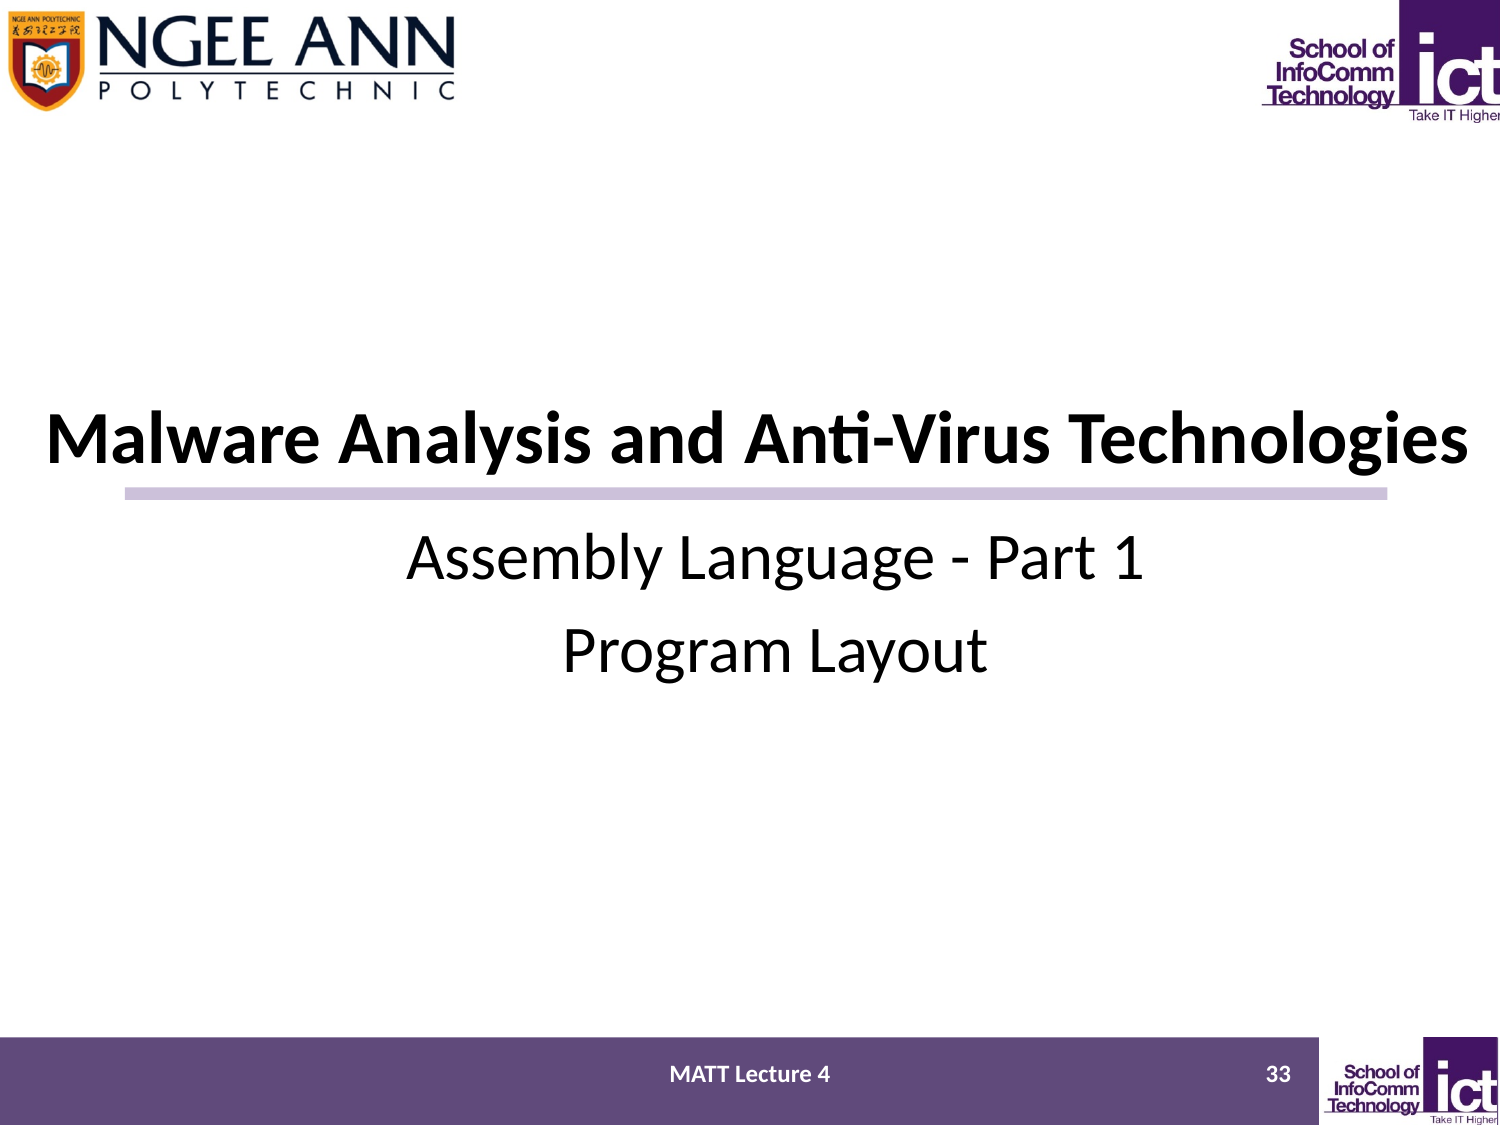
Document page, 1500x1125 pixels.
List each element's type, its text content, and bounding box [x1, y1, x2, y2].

title Malware Analysis and Anti-Virus Technologies [17, 312, 1500, 554]
picture [2, 6, 462, 116]
picture [1254, 0, 1500, 123]
picture [1319, 1037, 1497, 1125]
slide_number 33 [1188, 1042, 1312, 1103]
text_box [123, 485, 1389, 502]
subtitle Assembly Language - Part 1 Program Layout [250, 505, 1301, 750]
footer MATT Lecture 4 [512, 1042, 988, 1103]
